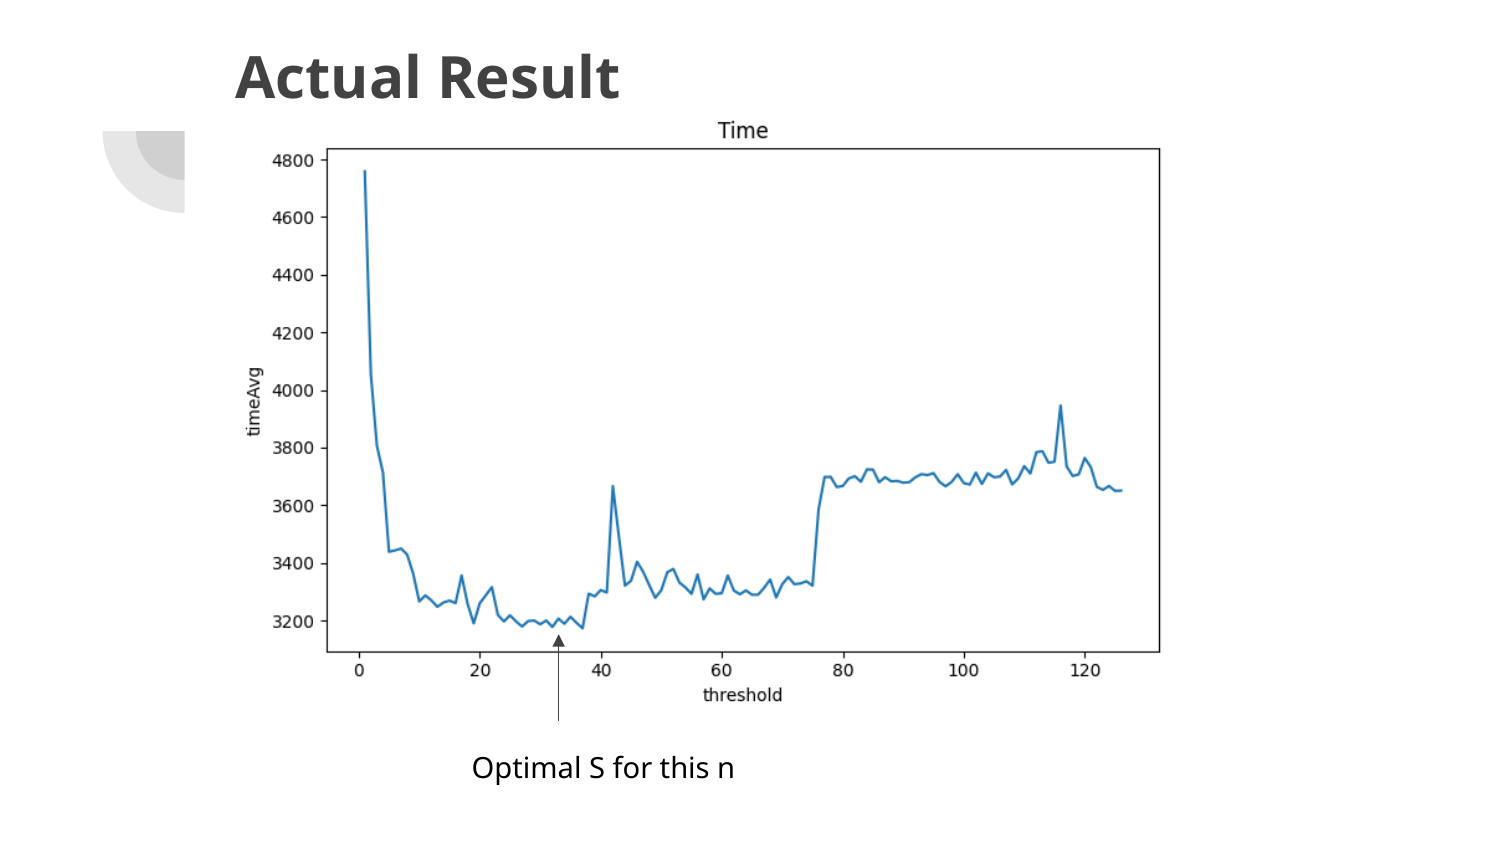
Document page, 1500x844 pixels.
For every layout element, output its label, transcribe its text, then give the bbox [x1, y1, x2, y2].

title Actual Result [220, 25, 1374, 190]
text_box Optimal S for this n [456, 734, 1082, 800]
picture [236, 110, 1164, 705]
